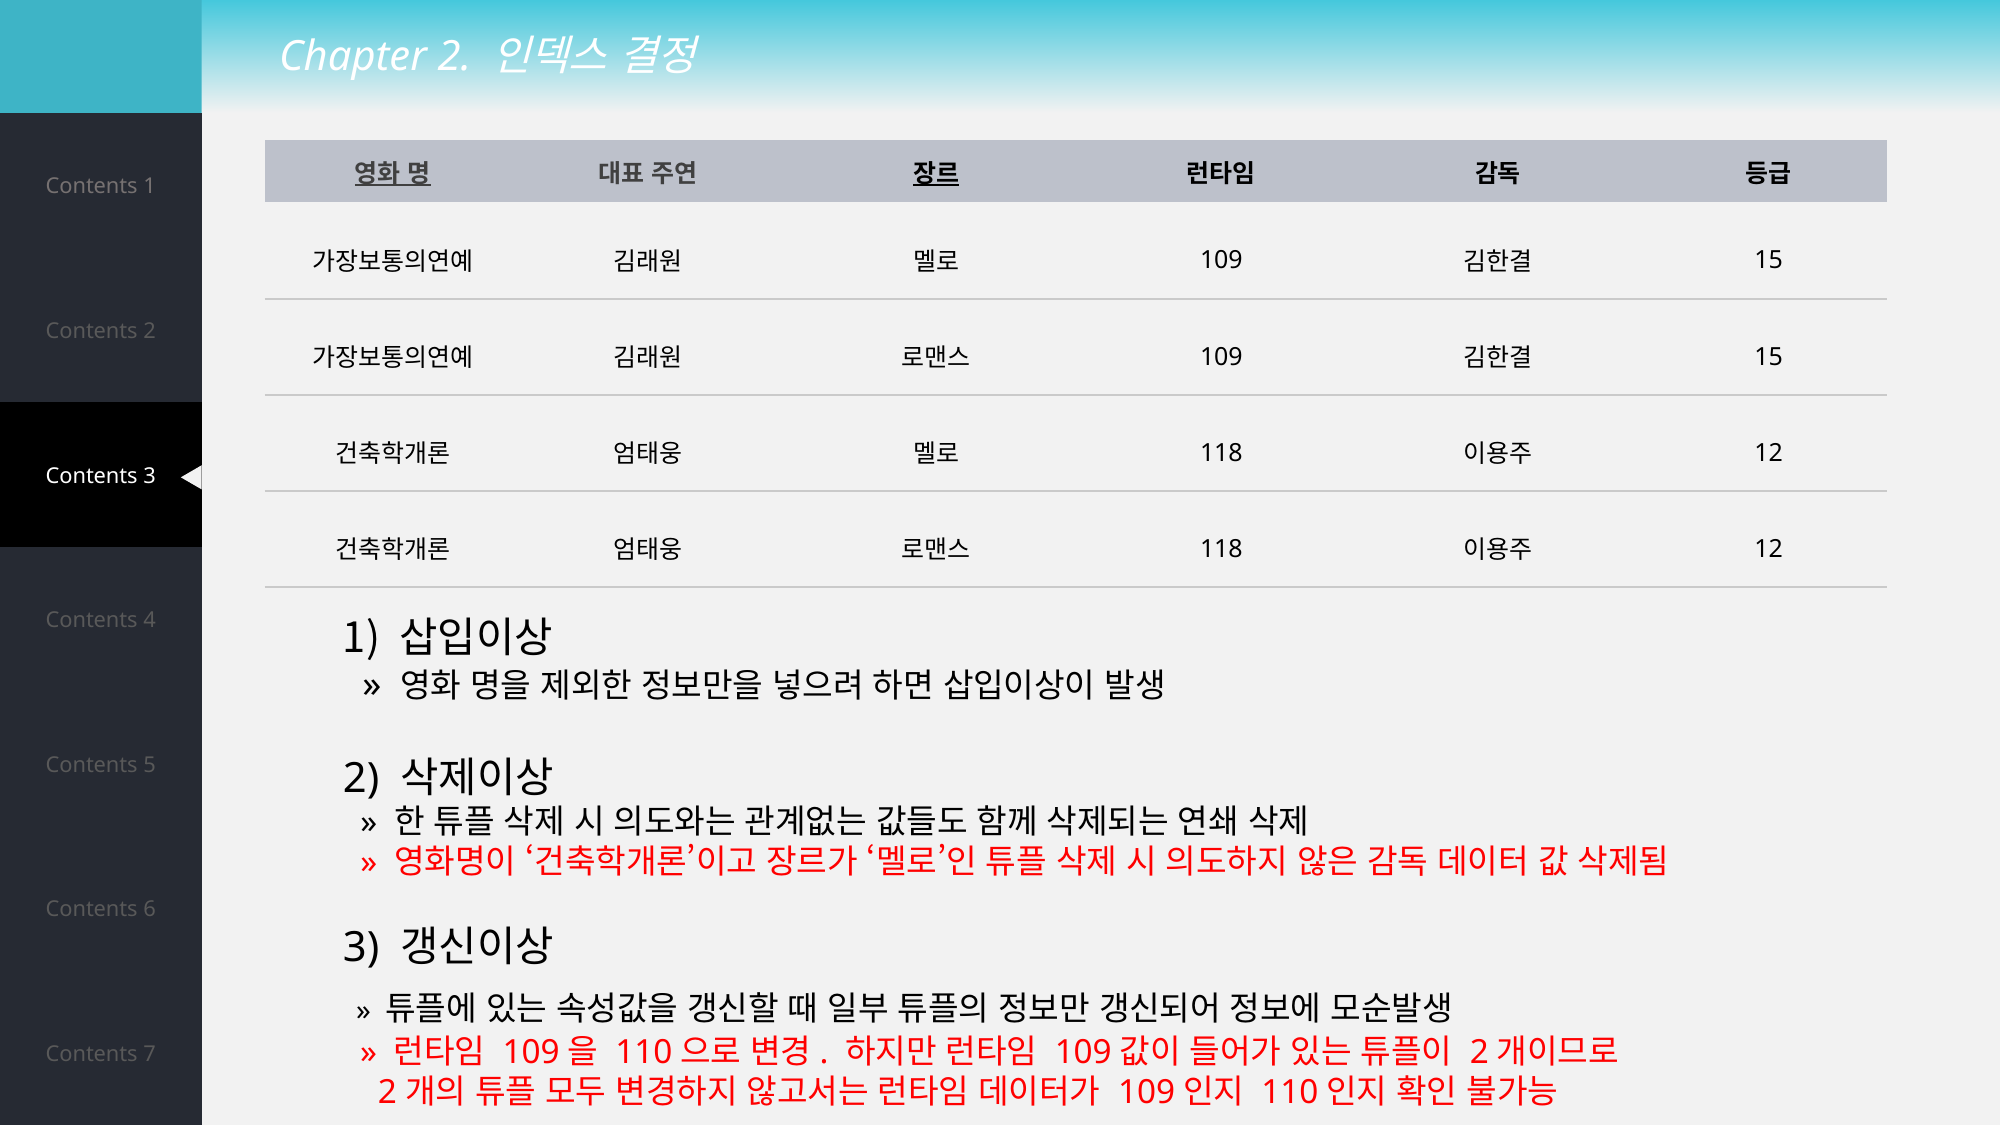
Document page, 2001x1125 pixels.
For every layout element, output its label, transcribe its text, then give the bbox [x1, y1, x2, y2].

table_cell 엄태웅 [500, 396, 775, 490]
table_cell 12 [1630, 396, 1887, 490]
table_cell 건축학개론 [265, 492, 500, 586]
table_header Contents 1 [0, 113, 202, 258]
table_header 영화 명 [265, 140, 500, 202]
table_cell 로맨스 [775, 300, 1077, 394]
table_cell 김래원 [500, 202, 775, 298]
table_cell Contents 4 [0, 547, 202, 691]
table_header 장르 [775, 140, 1077, 202]
text_box [0, 0, 203, 114]
table_cell 가장보통의연예 [265, 202, 500, 298]
text_box 삽입이상 » 영화 명을 제외한 정보만을 넣으려 하면 삽입이상이 발생 2) 삭제이상 » 한 튜플 삭제 시 의도와는 관계없는 값들도 함께 삭제되는 연쇄 삭제 » 영화명이 ‘건축학개론’이고 장르가 ‘멜로’인 튜플 삭제 시 의도하지 않은 감독 데이터 값 삭제됨 3) 갱신이상 » 튜플에 있는 속성값을 갱신할 때 일부 튜플의 정보만 갱신되어 정보에 모순발생 » 런타임 109을 110으로 변경. 하지만 런타임 109값이 들어가 있는 튜플이 2개이므로 2개의 튜플 모두 변경하지 않고서는 런타임 데이터가 109인지 110인지 확인 불가능 [328, 588, 1861, 1125]
table_cell 김래원 [500, 300, 775, 394]
table_cell Contents 5 [0, 691, 202, 836]
table_cell 15 [1630, 202, 1887, 298]
table_cell 118 [1077, 396, 1346, 490]
table_cell 109 [1077, 202, 1346, 298]
table_cell 이용주 [1346, 492, 1630, 586]
table_header 대표 주연 [500, 140, 775, 202]
table_cell 가장보통의연예 [265, 300, 500, 394]
table_cell 15 [1630, 300, 1887, 394]
table_cell 109 [1077, 300, 1346, 394]
table_header 감독 [1346, 140, 1630, 202]
table_cell 멜로 [775, 202, 1077, 298]
table_header 런타임 [1077, 140, 1346, 202]
table_cell 김한결 [1346, 300, 1630, 394]
table_cell 건축학개론 [265, 396, 500, 490]
table_cell 118 [1077, 492, 1346, 586]
table_cell Contents 3 [0, 402, 202, 547]
table_cell Contents 6 [0, 836, 202, 980]
table_cell 김한결 [1346, 202, 1630, 298]
text_box [178, 463, 203, 492]
table_cell 멜로 [775, 396, 1077, 490]
table_cell 로맨스 [775, 492, 1077, 586]
table_cell Contents 7 [0, 980, 202, 1125]
table_cell 12 [1630, 492, 1887, 586]
text_box Chapter 2. 인덱스 결정 [264, 21, 1861, 86]
table_cell Contents 2 [0, 258, 202, 402]
table_cell 이용주 [1346, 396, 1630, 490]
table_header 등급 [1630, 140, 1887, 202]
table_cell 엄태웅 [500, 492, 775, 586]
